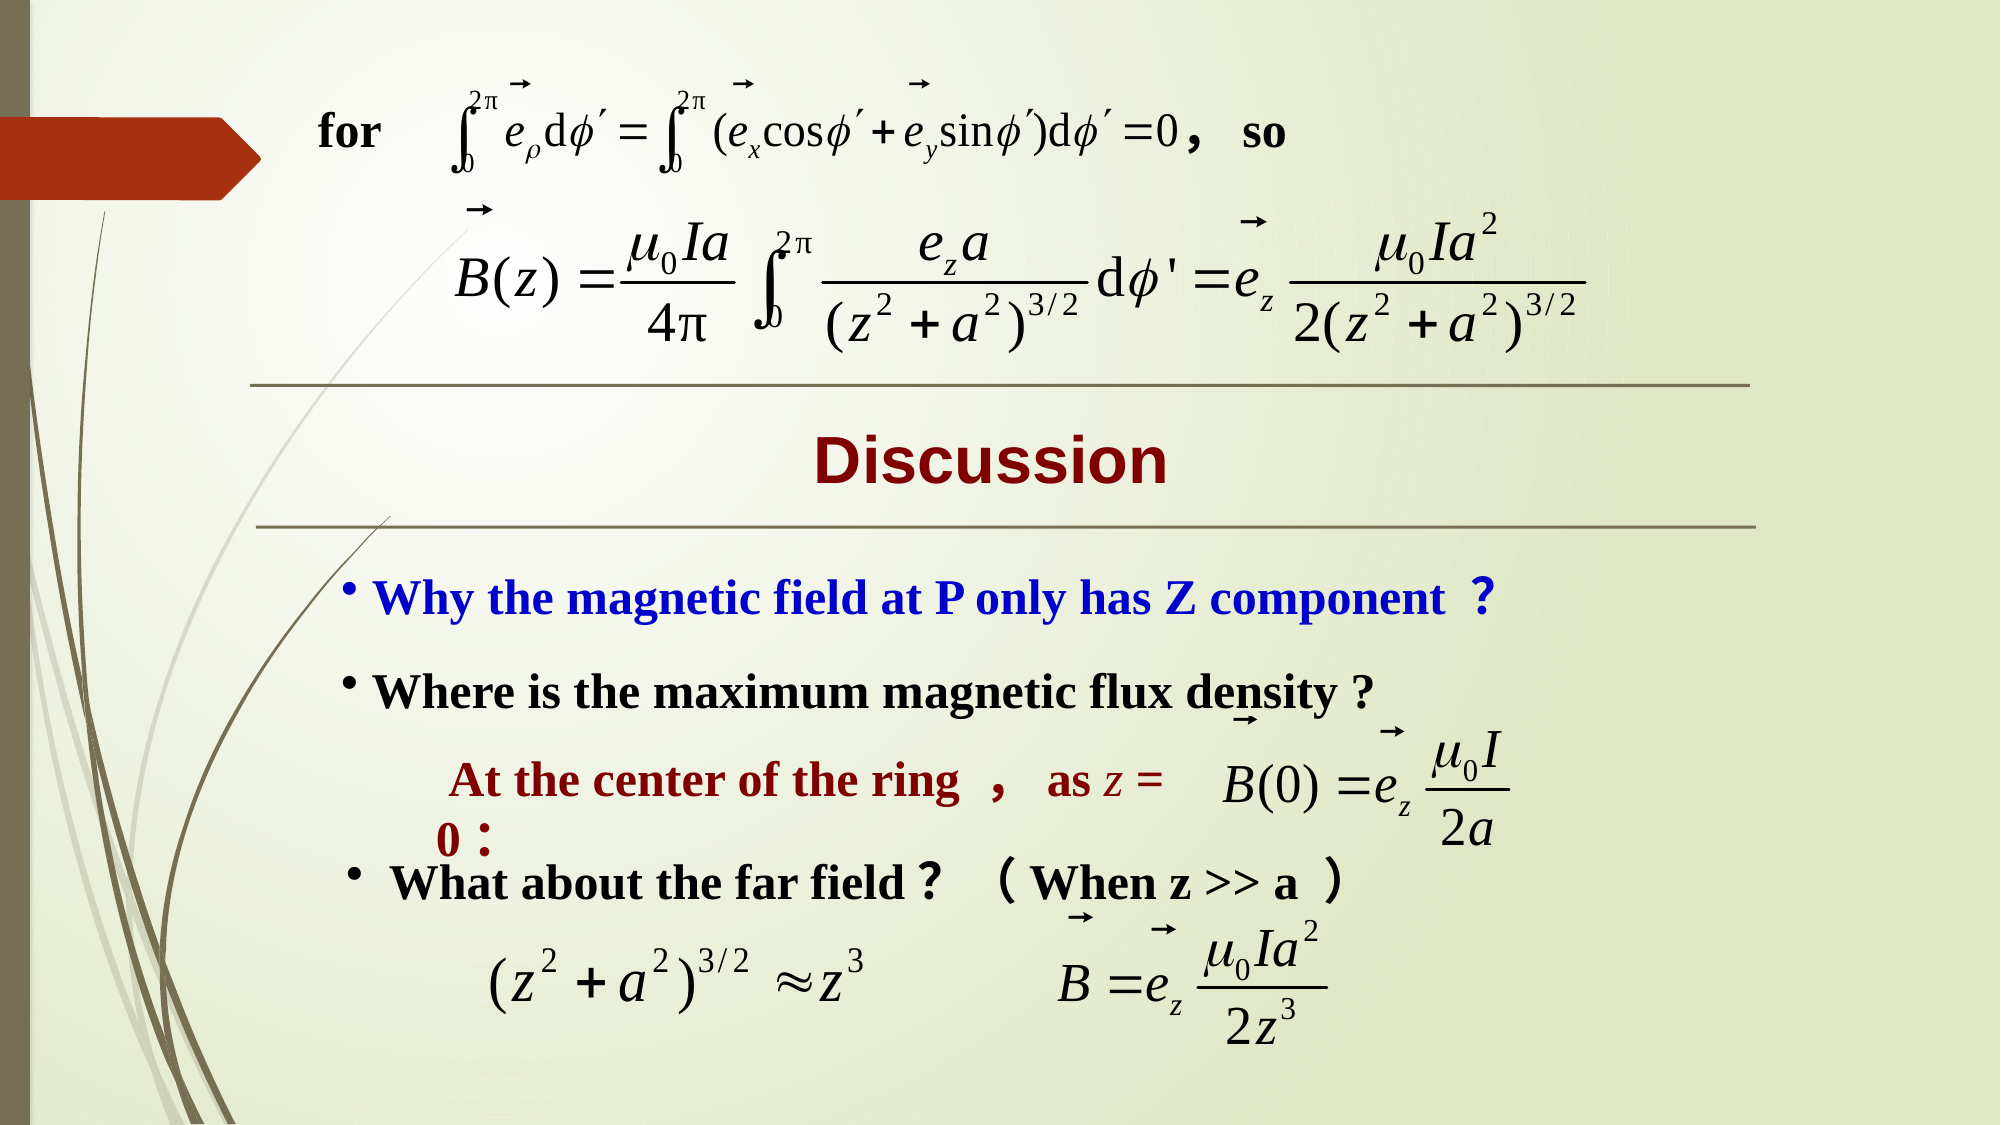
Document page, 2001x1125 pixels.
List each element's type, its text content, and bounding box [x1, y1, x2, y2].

text_box What about the far field？（When z >> a ） [331, 842, 1544, 917]
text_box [479, 932, 871, 1024]
text_box Why the magnetic field at P only has Z component ？ [326, 538, 1721, 632]
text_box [302, 77, 1520, 180]
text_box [443, 196, 1592, 361]
text_box Discussion [799, 386, 1331, 504]
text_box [1212, 715, 1517, 855]
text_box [1046, 904, 1336, 1054]
text_box Where is the maximum magnetic flux density ? [326, 633, 1563, 726]
text_box At the center of the ring ，as z = 0： [421, 739, 1213, 875]
